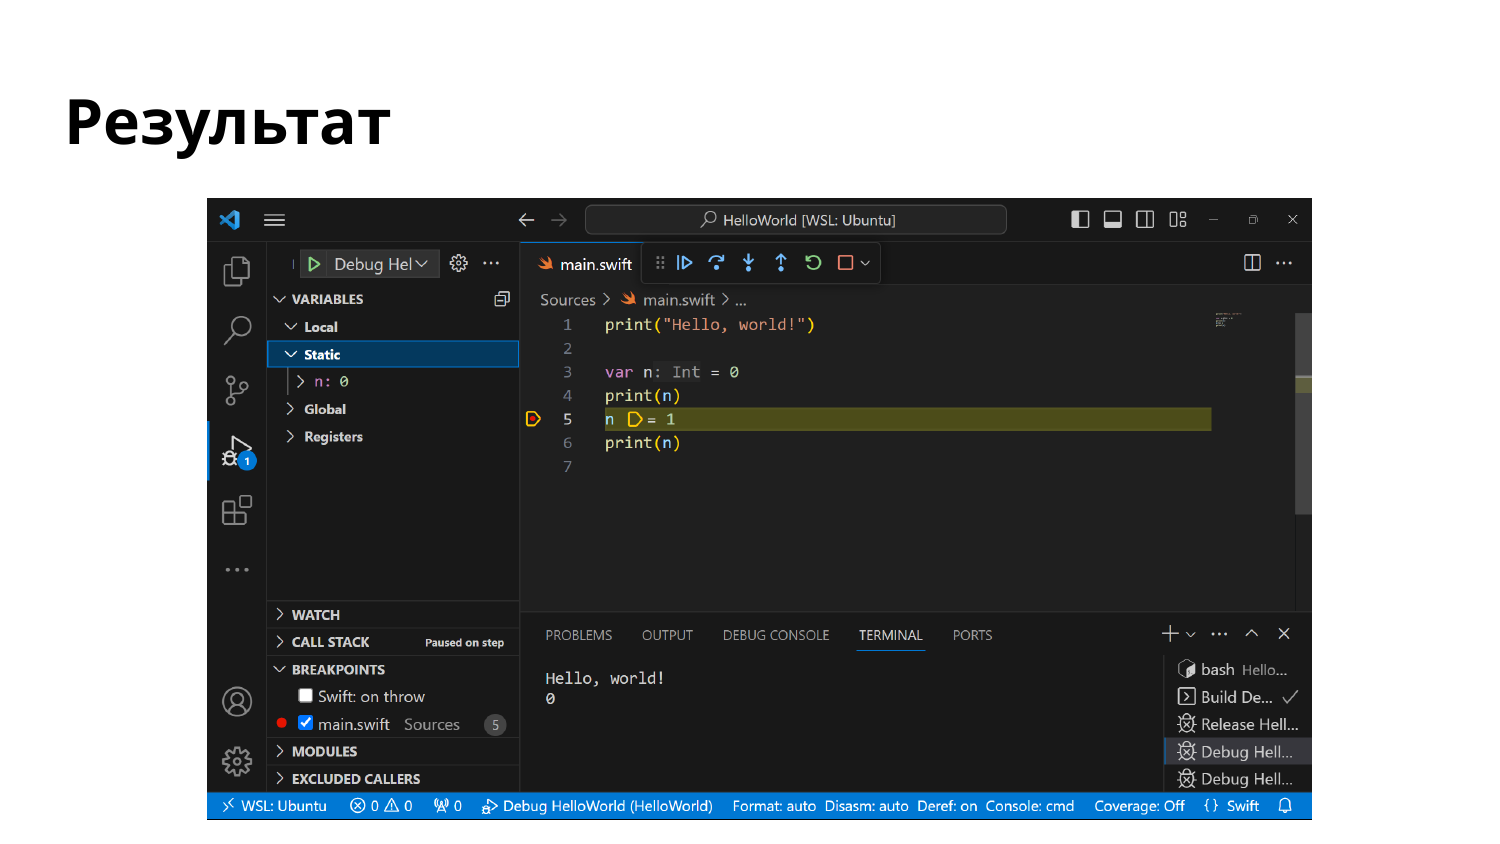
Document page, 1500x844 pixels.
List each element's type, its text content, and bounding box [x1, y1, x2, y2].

picture [206, 198, 1312, 821]
title Результат [49, 67, 1448, 173]
